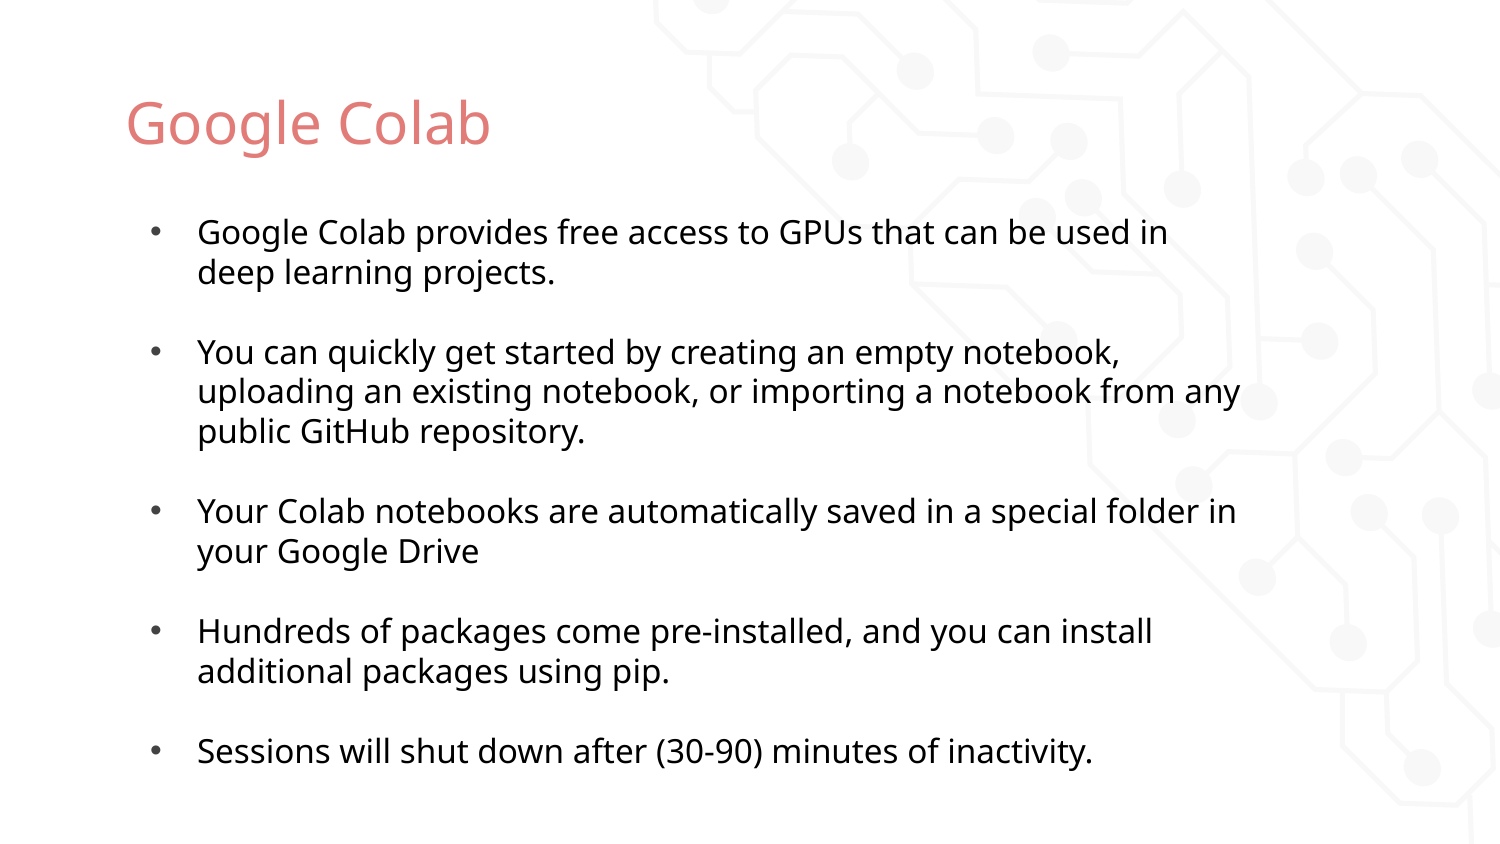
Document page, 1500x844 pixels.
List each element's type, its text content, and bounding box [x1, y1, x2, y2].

title Google Colab [110, 71, 889, 166]
list Google Colab provides free access to GPUs that can be used in deep learning projects. You can quickly get started by creating an empty notebook, uploading an existing notebook, or importing a notebook from any public GitHub repository. Your Colab notebooks are automatically saved in a special folder in your Google Drive Hundreds of packages come pre-installed, and you can install additional packages using pip. Sessions will shut down after (30-90) minutes of inactivity. [110, 196, 1268, 757]
